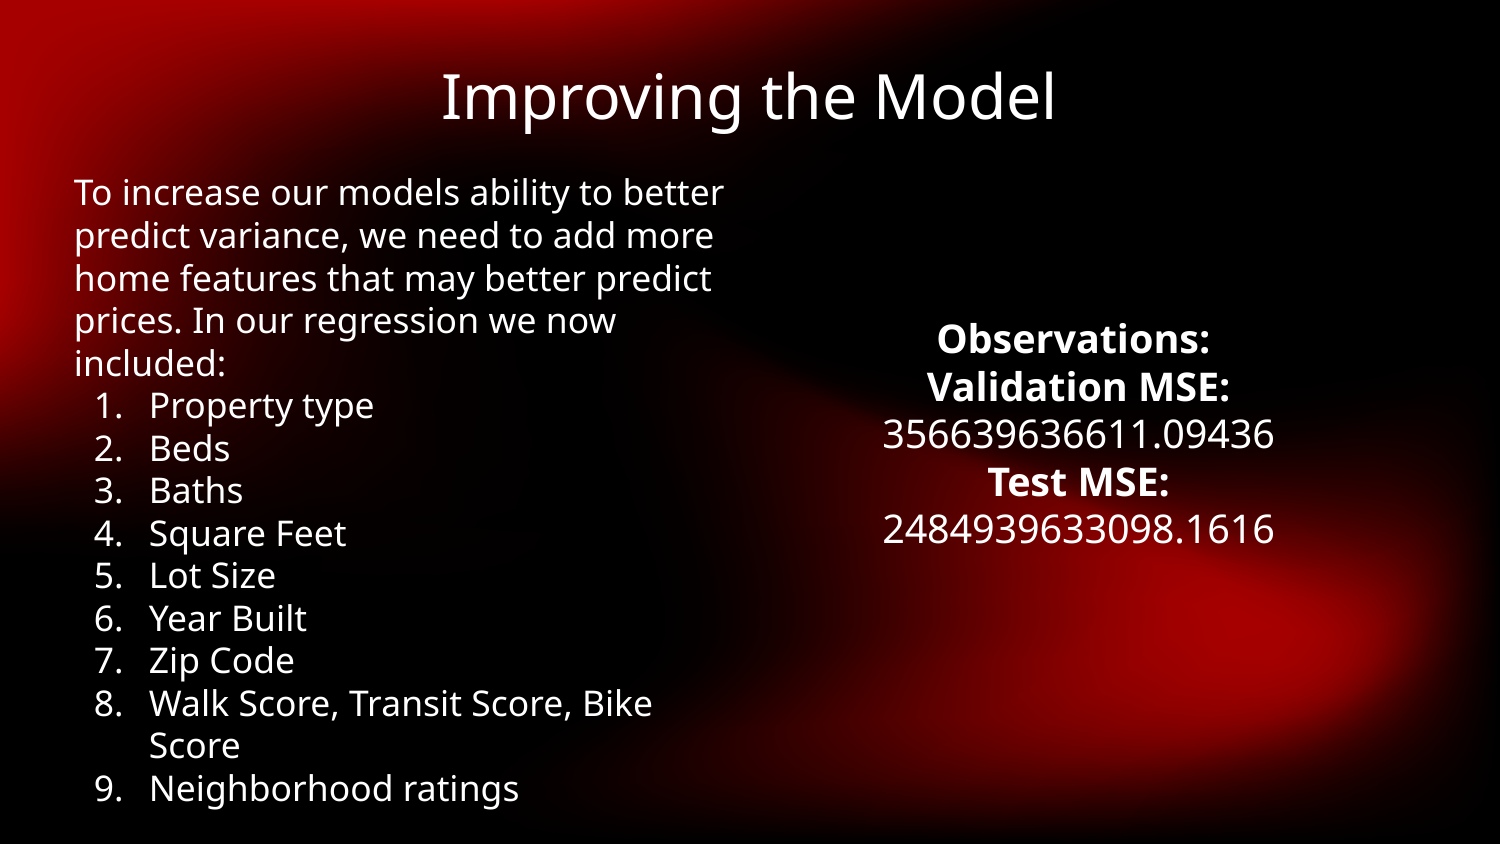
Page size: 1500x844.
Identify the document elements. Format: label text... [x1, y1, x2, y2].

text_box To increase our models ability to better predict variance, we need to add more home features that may better predict prices. In our regression we now included: Property type Beds Baths Square Feet Lot Size Year Built Zip Code Walk Score, Transit Score, Bike Score Neighborhood ratings [58, 155, 762, 824]
title Improving the Model [118, 42, 1382, 137]
text_box Observations: Validation MSE: 356639636611.09436 Test MSE: 2484939633098.1616 [862, 299, 1295, 567]
picture [0, 0, 1500, 844]
